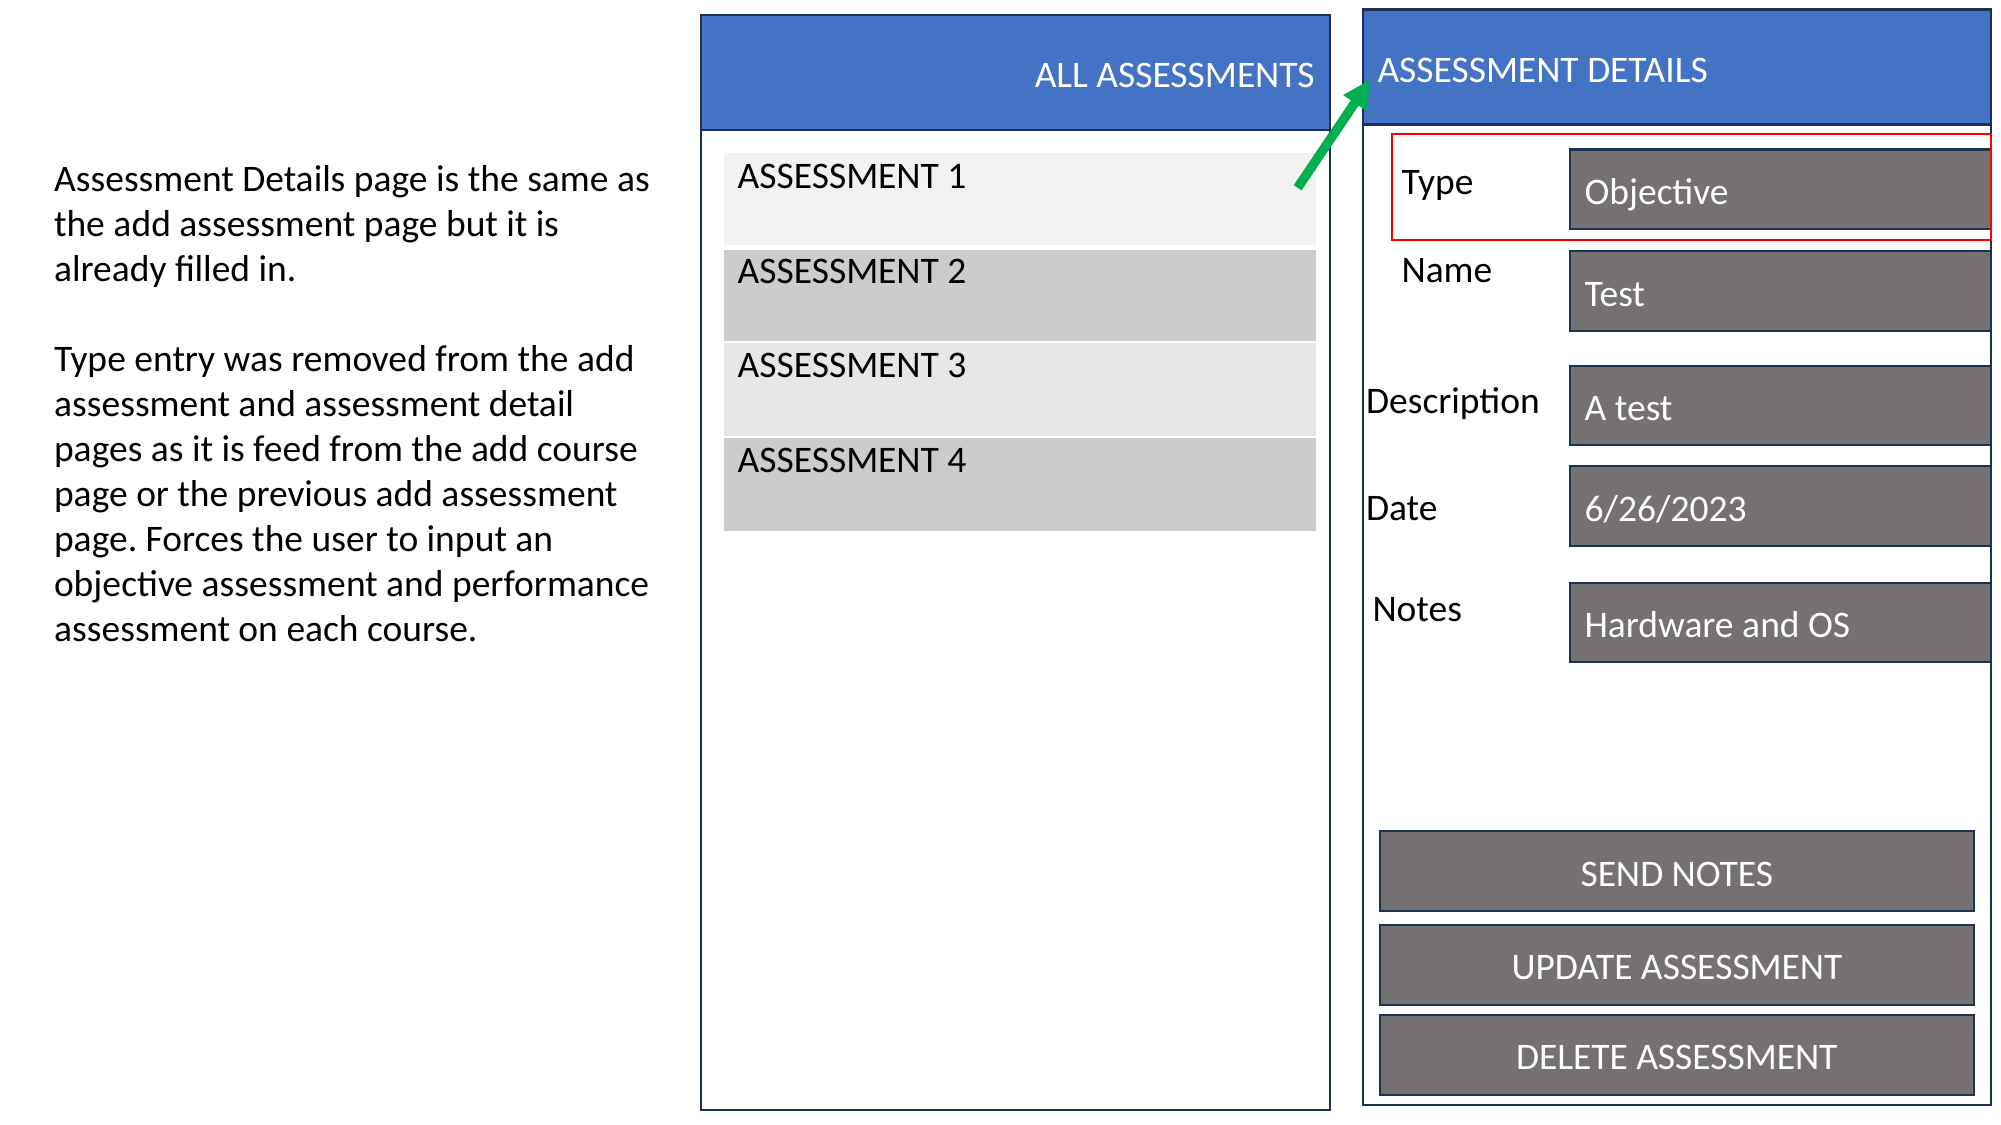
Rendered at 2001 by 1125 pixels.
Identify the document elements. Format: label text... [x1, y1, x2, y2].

text_box Description [1351, 369, 1570, 429]
text_box DELETE ASSESSMENT [1379, 1014, 1975, 1096]
text_box Test [1569, 250, 1992, 332]
text_box [1362, 126, 1992, 369]
table_cell ASSESSMENT 2 [724, 250, 1316, 341]
table_header ASSESSMENT 1 [724, 153, 1316, 245]
table_cell ASSESSMENT 3 [724, 343, 1316, 436]
text_box [1362, 429, 1992, 475]
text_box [1297, 79, 1371, 188]
text_box SEND NOTES [1379, 830, 1975, 912]
text_box Assessment Details page is the same as the add assessment page but it is already filled in. Type entry was removed from the add assessment and assessment detail pages as it is feed from the add course page or the previous add assessment page. Forces the user to input an objective assessment and performance assessment on each course. [39, 147, 669, 657]
table_cell ASSESSMENT 4 [724, 438, 1316, 531]
text_box Hardware and OS [1569, 582, 1992, 663]
text_box Name [1386, 237, 1548, 298]
text_box [1362, 536, 1992, 582]
text_box Notes [1357, 576, 1577, 637]
text_box [1391, 133, 1992, 241]
text_box A test [1569, 365, 1992, 446]
text_box 6/26/2023 [1569, 465, 1992, 547]
text_box Type [1386, 149, 1391, 210]
text_box [700, 131, 1331, 1111]
text_box ALL ASSESSMENTS [700, 14, 1331, 131]
text_box ASSESSMENT DETAILS [1362, 8, 1992, 126]
text_box Date [1351, 475, 1569, 536]
text_box UPDATE ASSESSMENT [1379, 924, 1975, 1006]
text_box [1362, 637, 1992, 1106]
